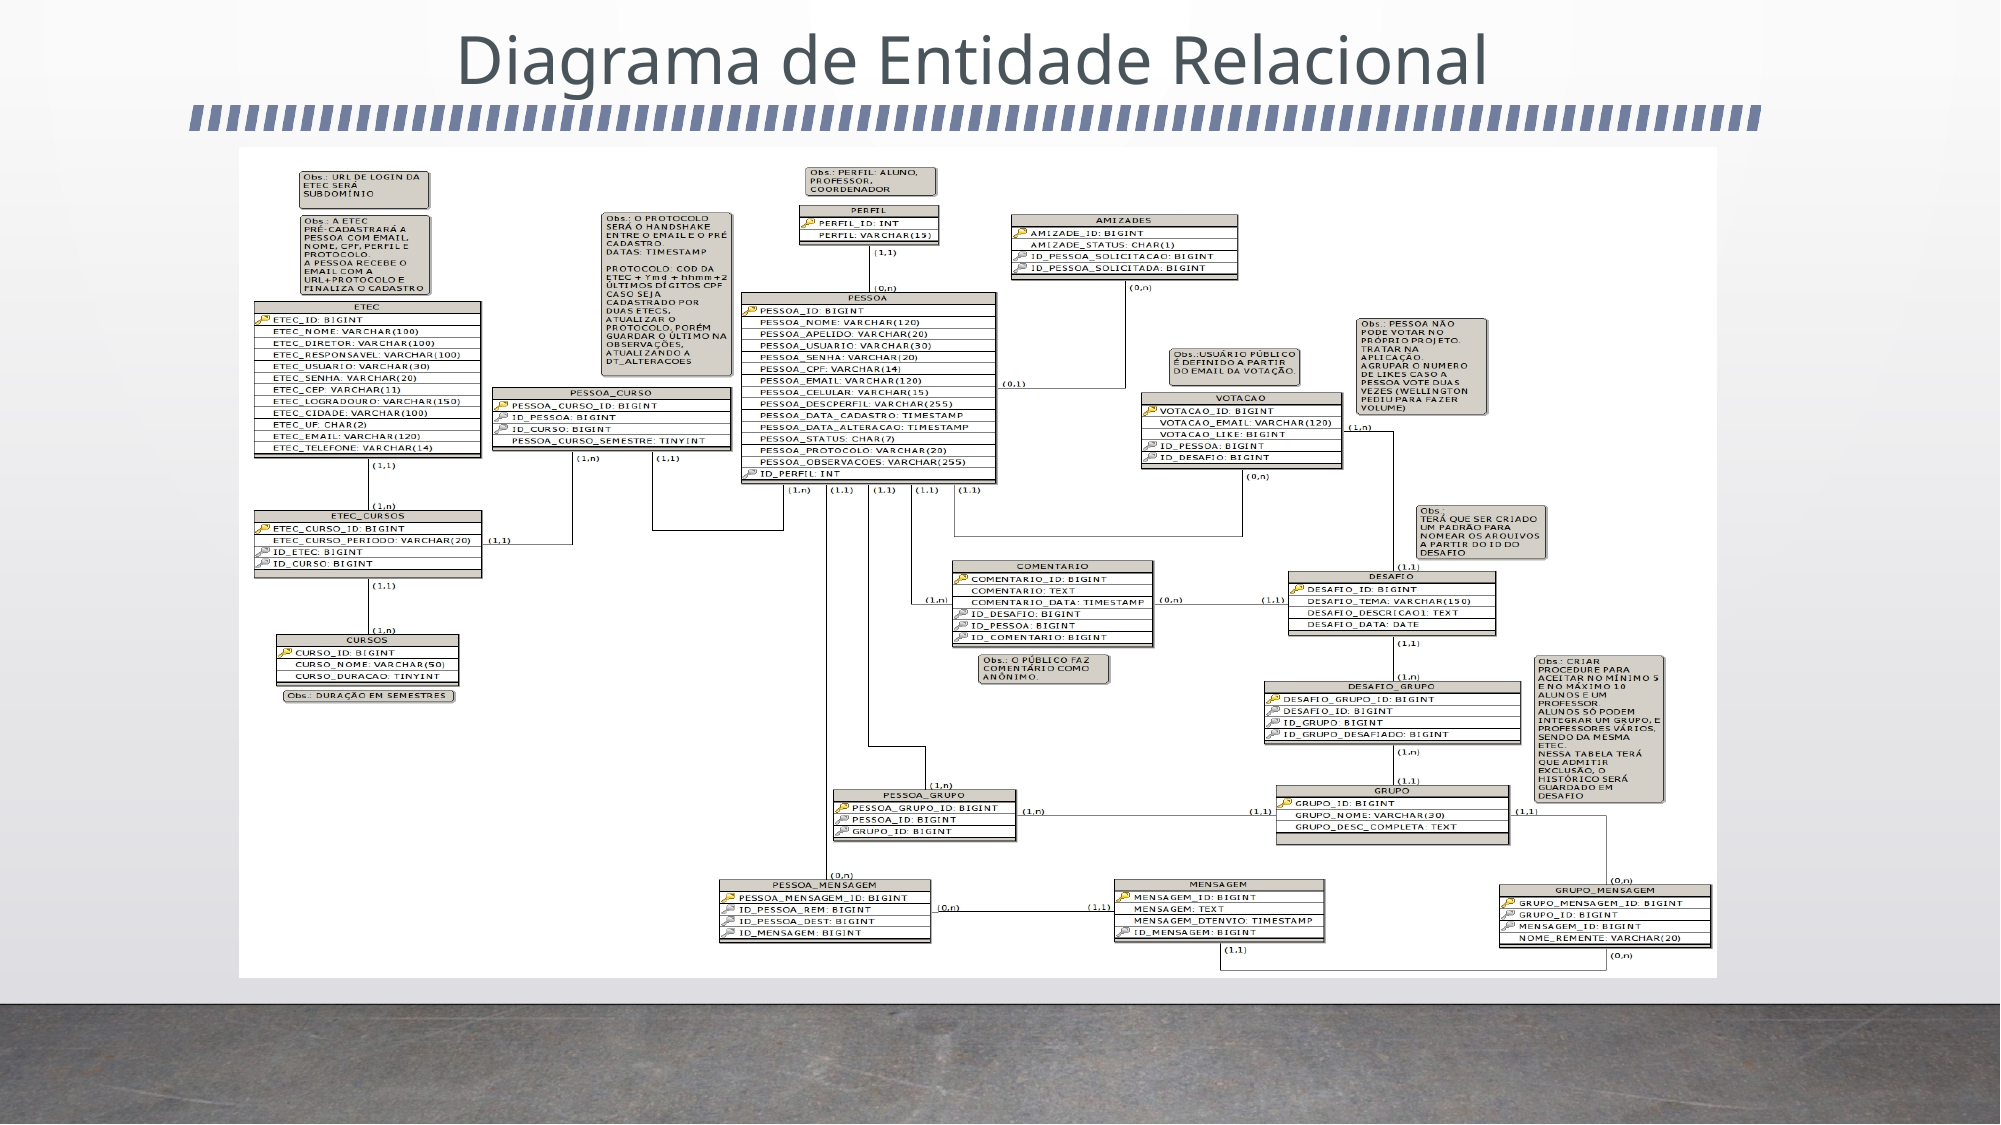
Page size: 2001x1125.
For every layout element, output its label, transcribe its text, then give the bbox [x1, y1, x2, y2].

picture [238, 146, 1717, 979]
picture [0, 1004, 2000, 1124]
title Diagrama de Entidade Relacional [185, 19, 1761, 192]
